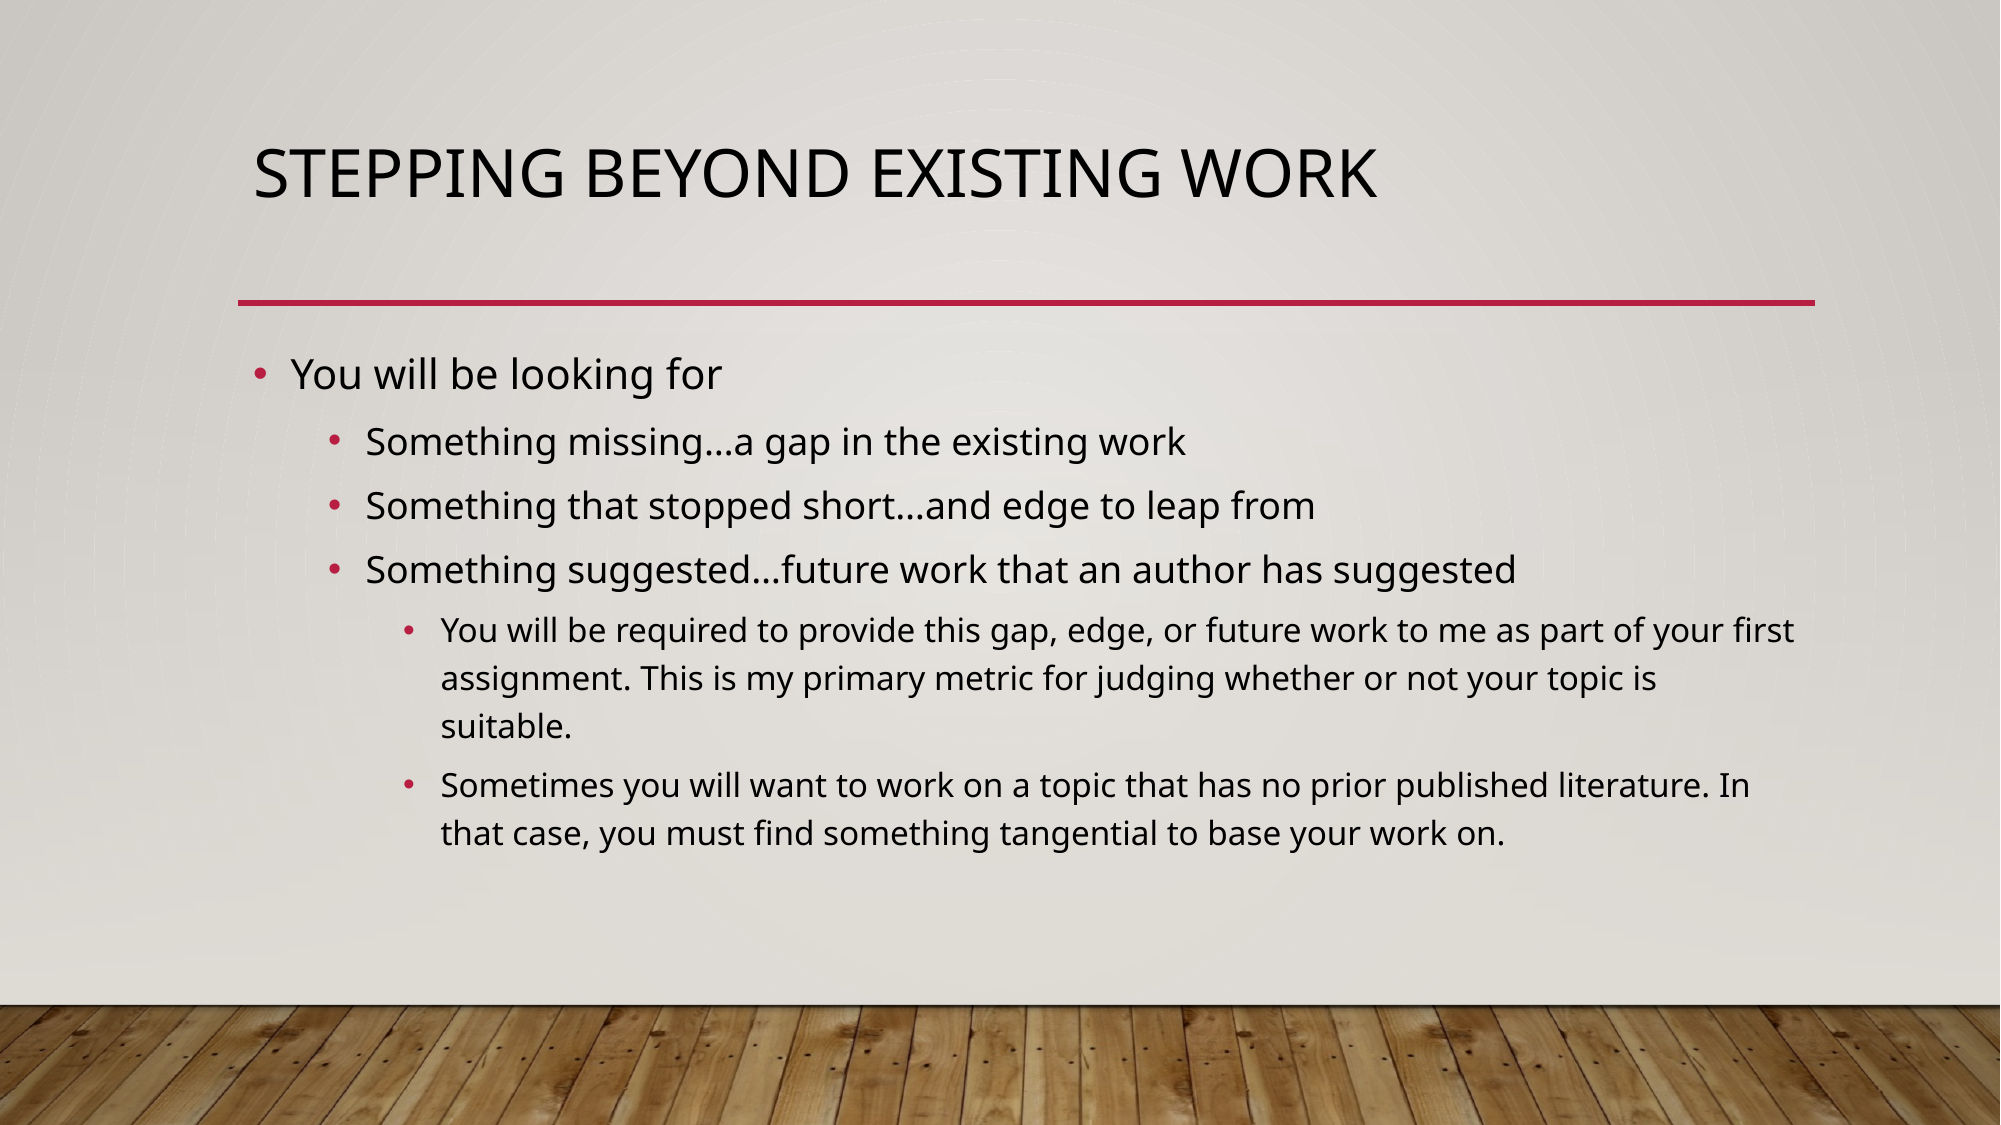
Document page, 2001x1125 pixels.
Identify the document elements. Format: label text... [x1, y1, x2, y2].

list You will be looking for Something missing…a gap in the existing work Something that stopped short…and edge to leap from Something suggested…future work that an author has suggested You will be required to provide this gap, edge, or future work to me as part of your first assignment. This is my primary metric for judging whether or not your topic is suitable. Sometimes you will want to work on a topic that has no prior published literature. In that case, you must find something tangential to base your work on. [238, 330, 1814, 897]
picture [0, 1005, 2000, 1125]
title Stepping beyond existing work [238, 131, 1814, 305]
